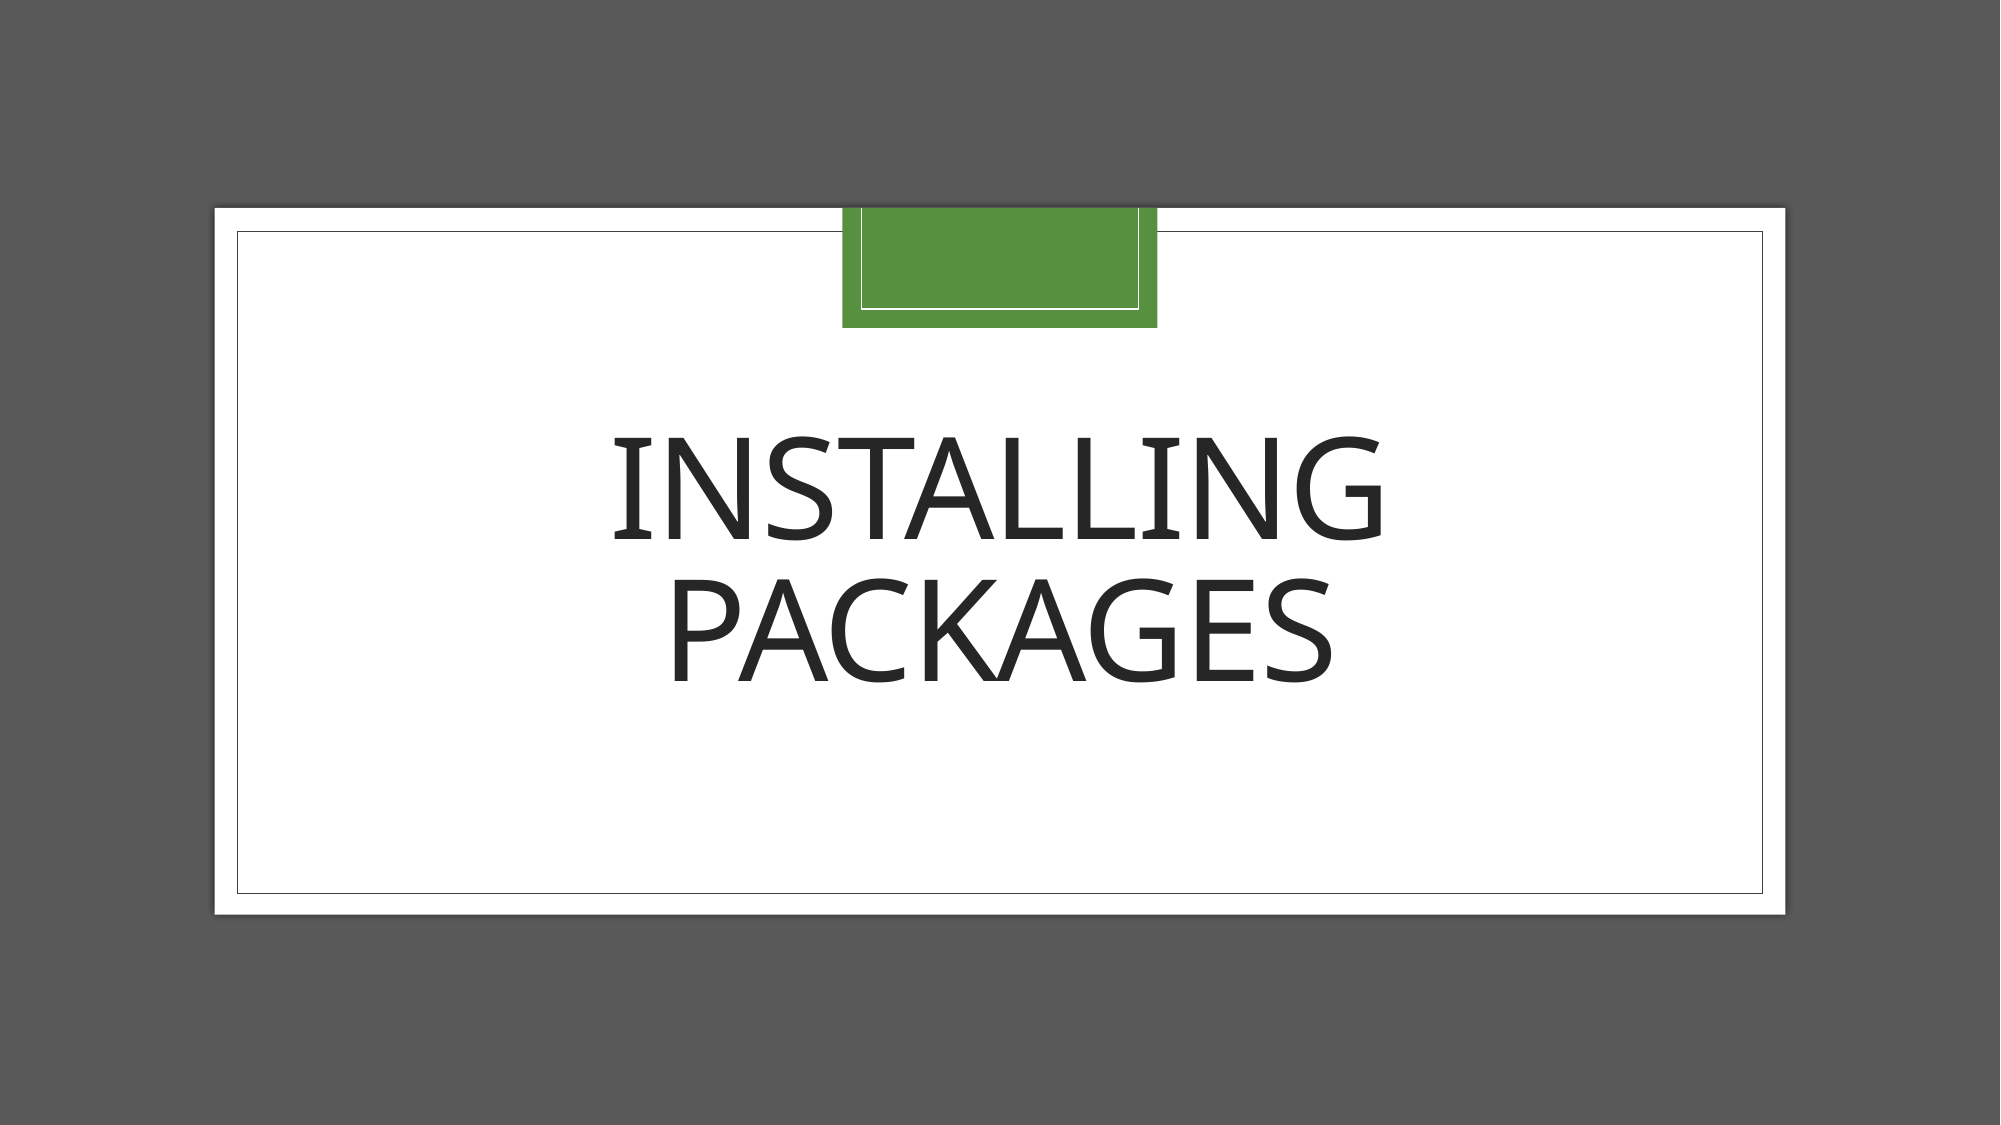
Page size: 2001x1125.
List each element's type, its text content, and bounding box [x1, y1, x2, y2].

title Installing Packages [267, 368, 1733, 769]
